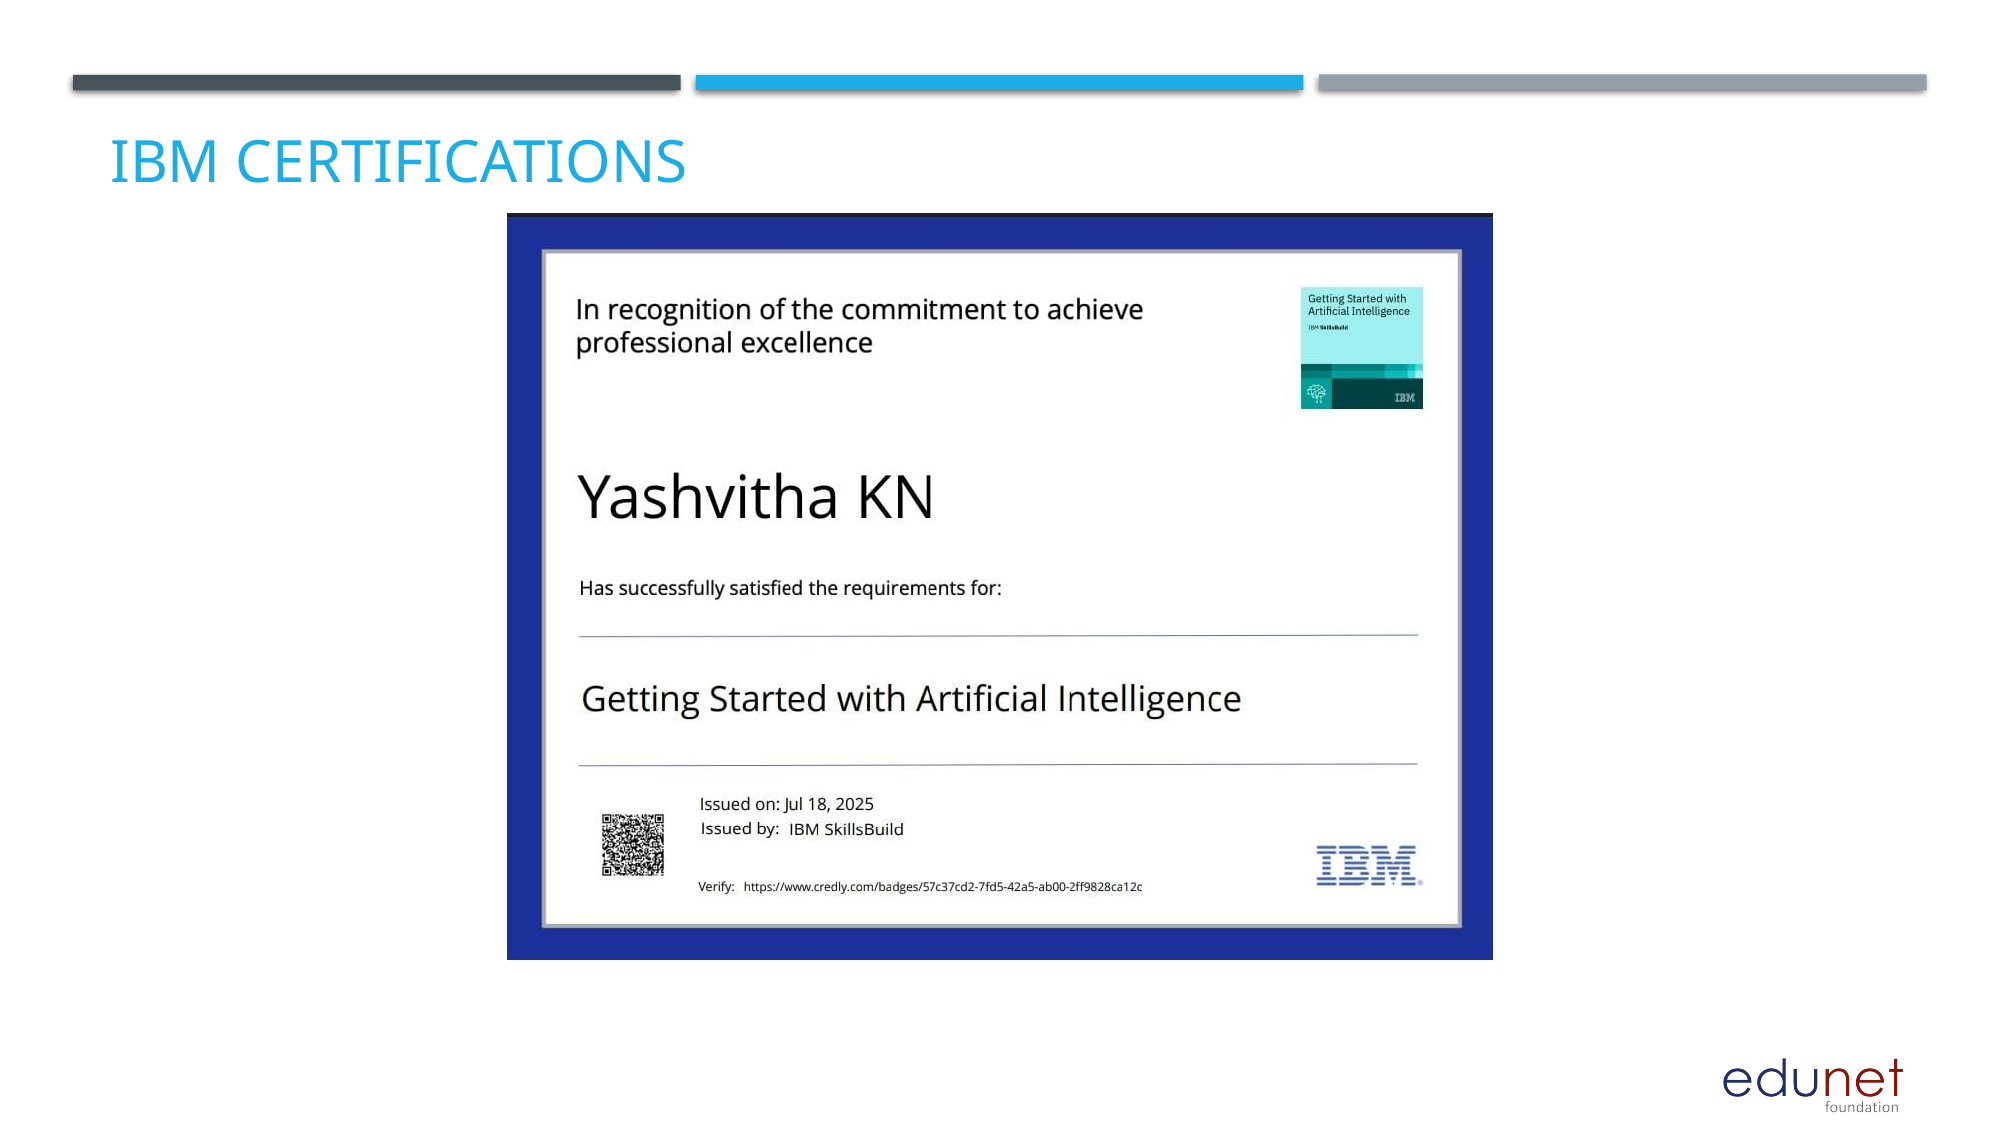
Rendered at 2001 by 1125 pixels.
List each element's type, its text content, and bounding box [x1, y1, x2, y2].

picture [1719, 1056, 1905, 1116]
title IBM Certifications [95, 115, 1905, 203]
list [507, 212, 1493, 981]
